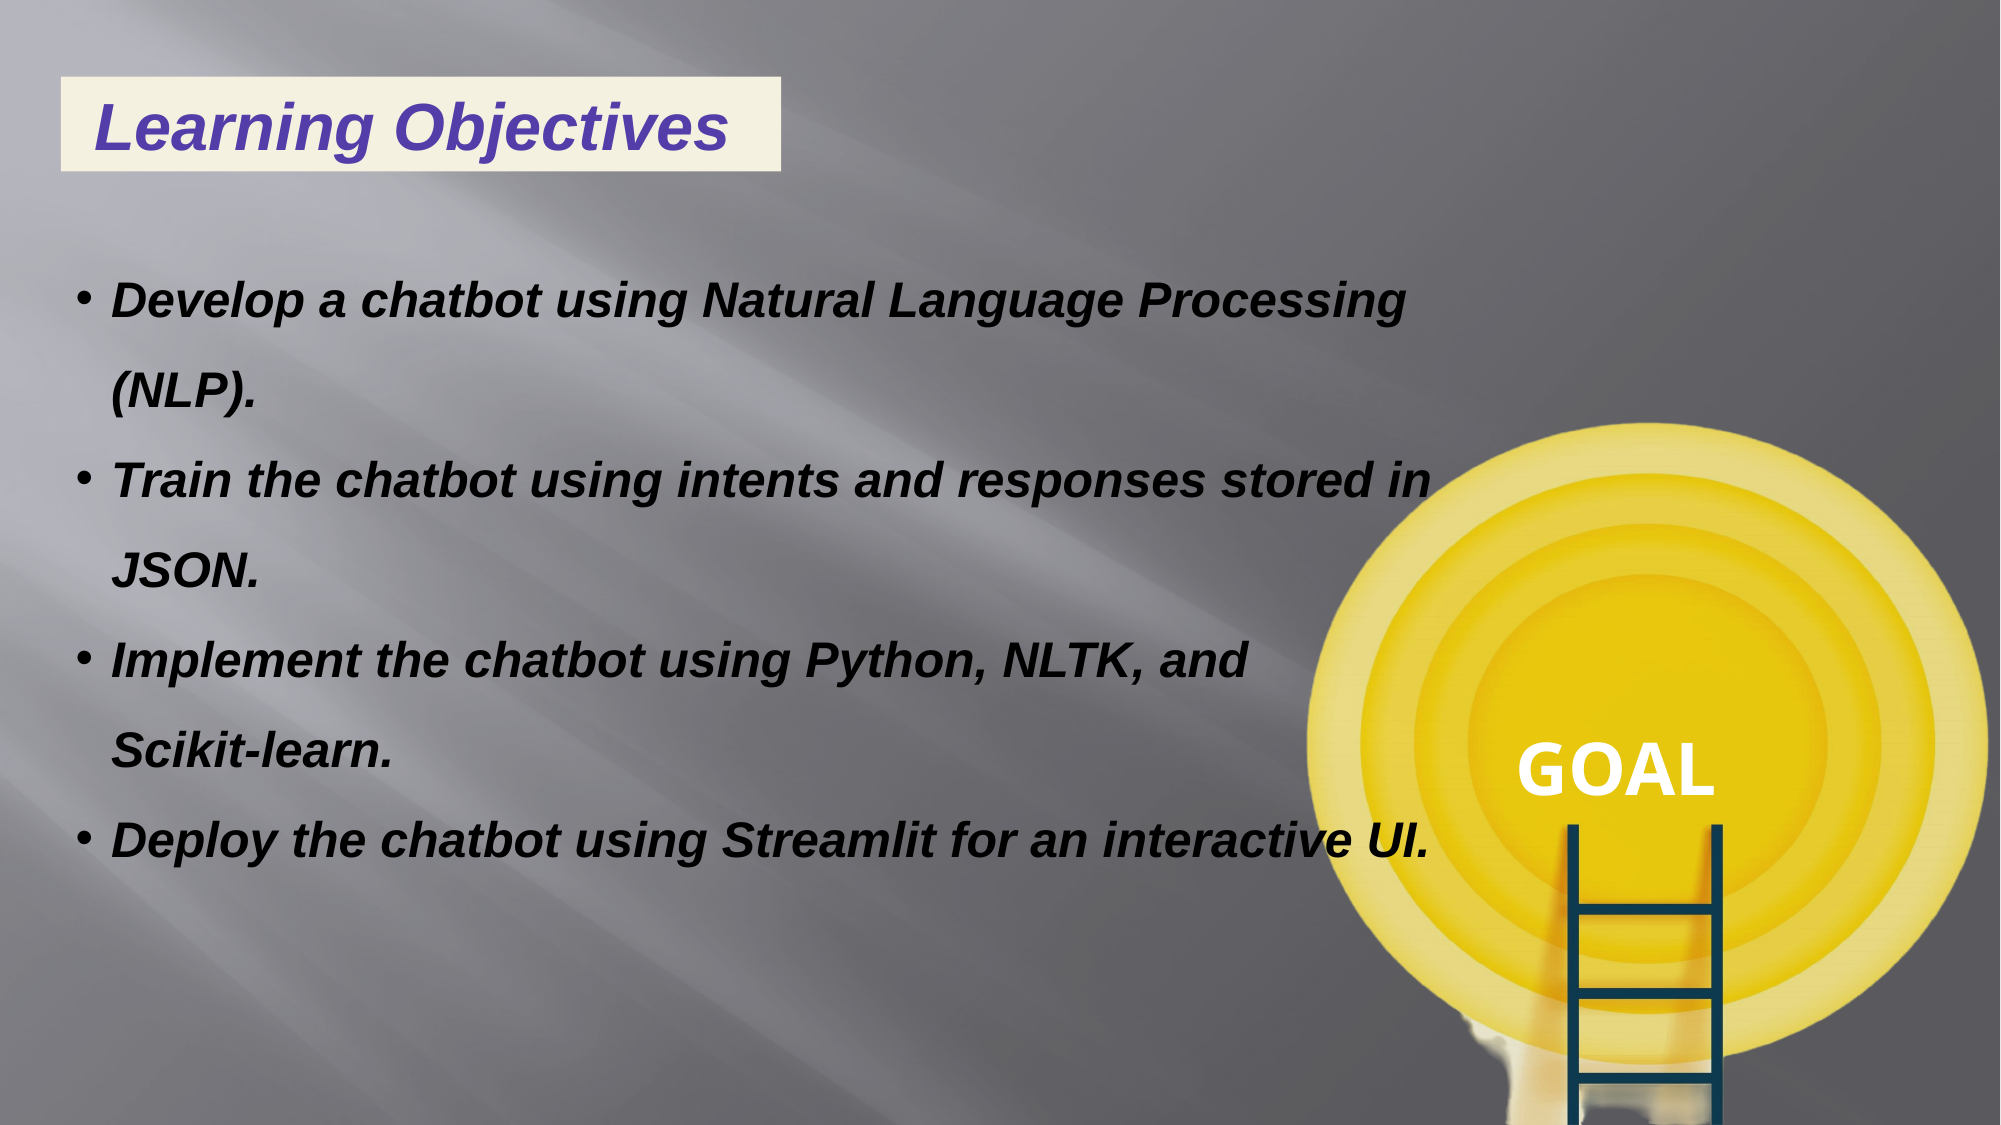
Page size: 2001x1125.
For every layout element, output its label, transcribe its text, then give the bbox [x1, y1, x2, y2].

text_box Develop a chatbot using Natural Language Processing (NLP). Train the chatbot using intents and responses stored in JSON. Implement the chatbot using Python, NLTK, and Scikit-learn. Deploy the chatbot using Streamlit for an interactive UI. [60, 230, 1501, 965]
picture [1281, 409, 2001, 1125]
text_box Learning Objectives [60, 76, 782, 172]
